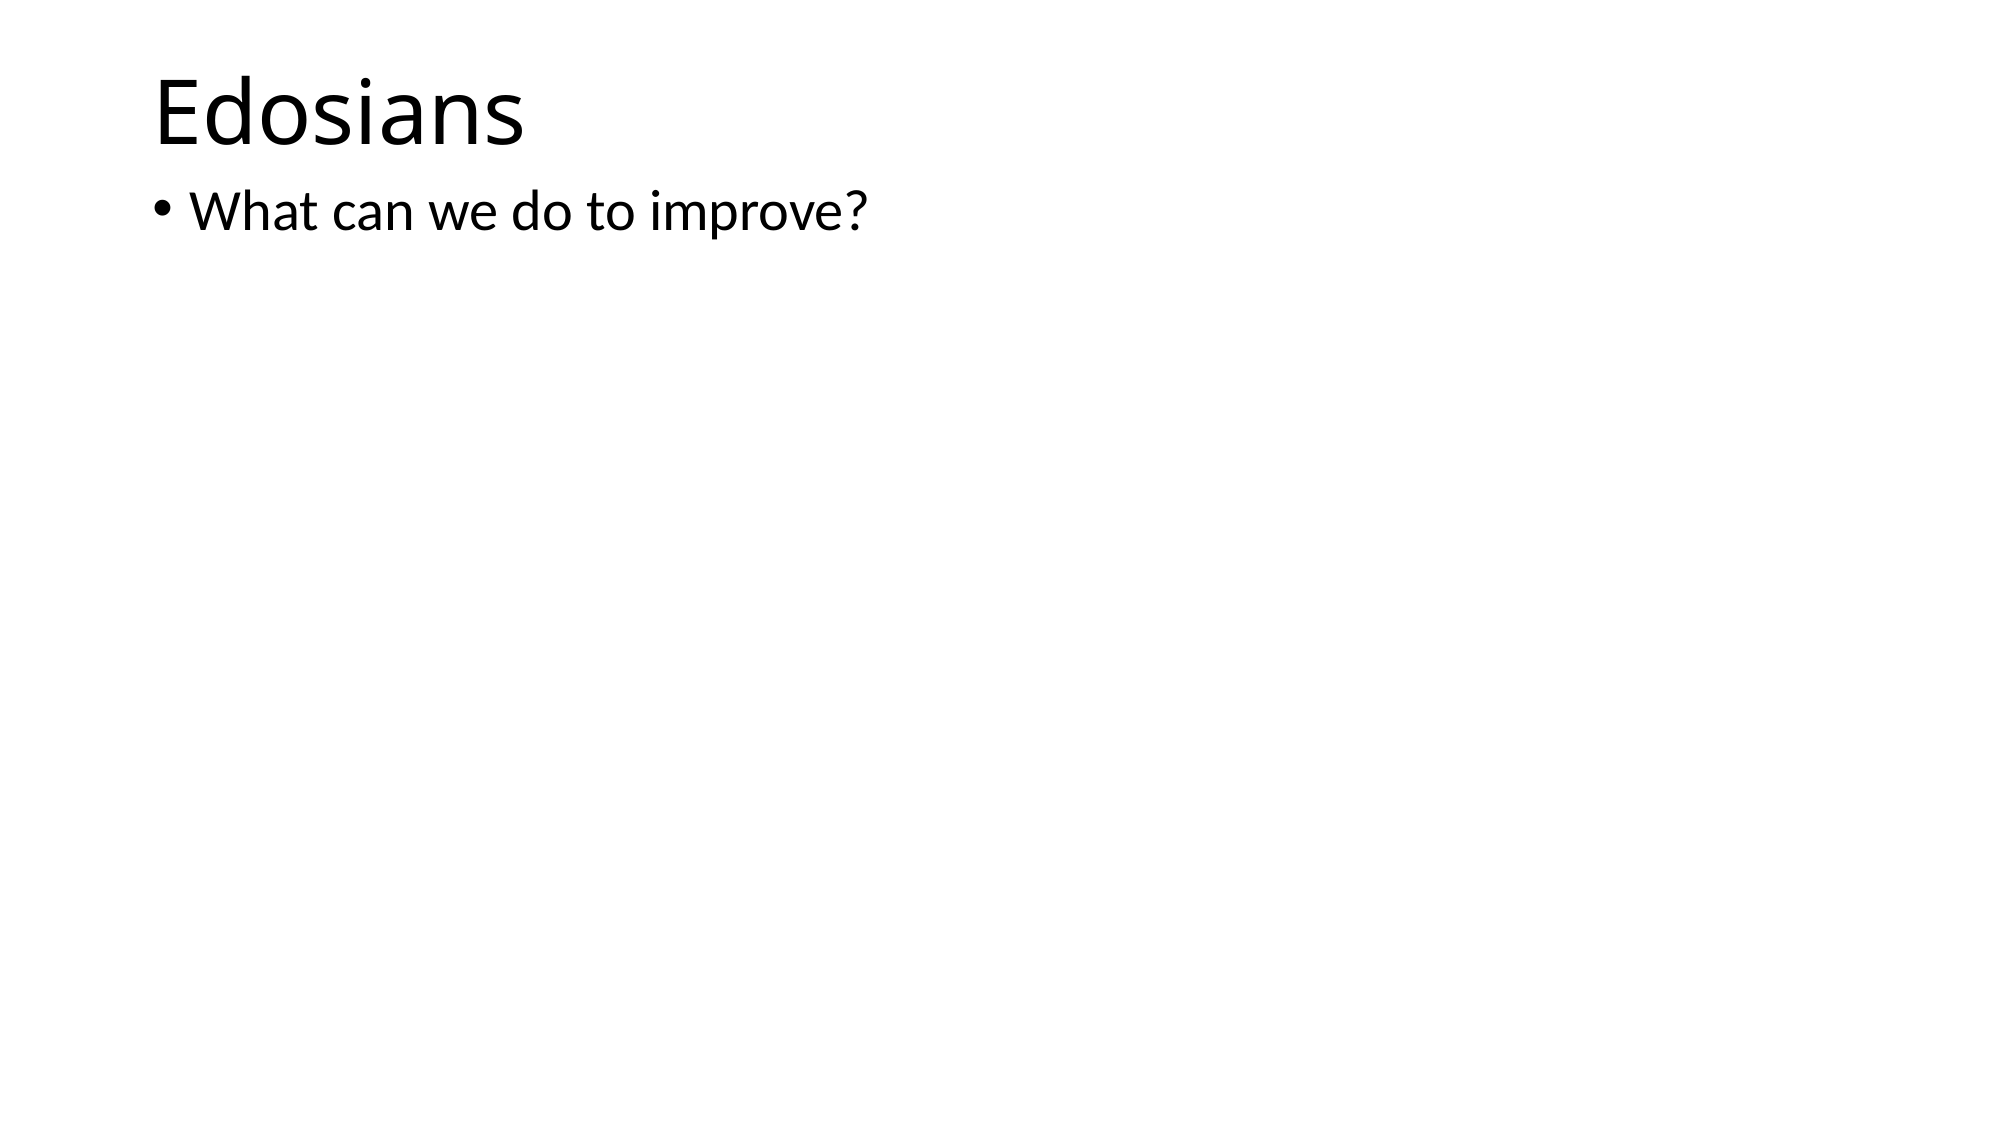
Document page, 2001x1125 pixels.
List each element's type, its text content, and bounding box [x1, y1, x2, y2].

title Edosians [137, 59, 1863, 172]
list What can we do to improve? [137, 172, 1863, 1014]
